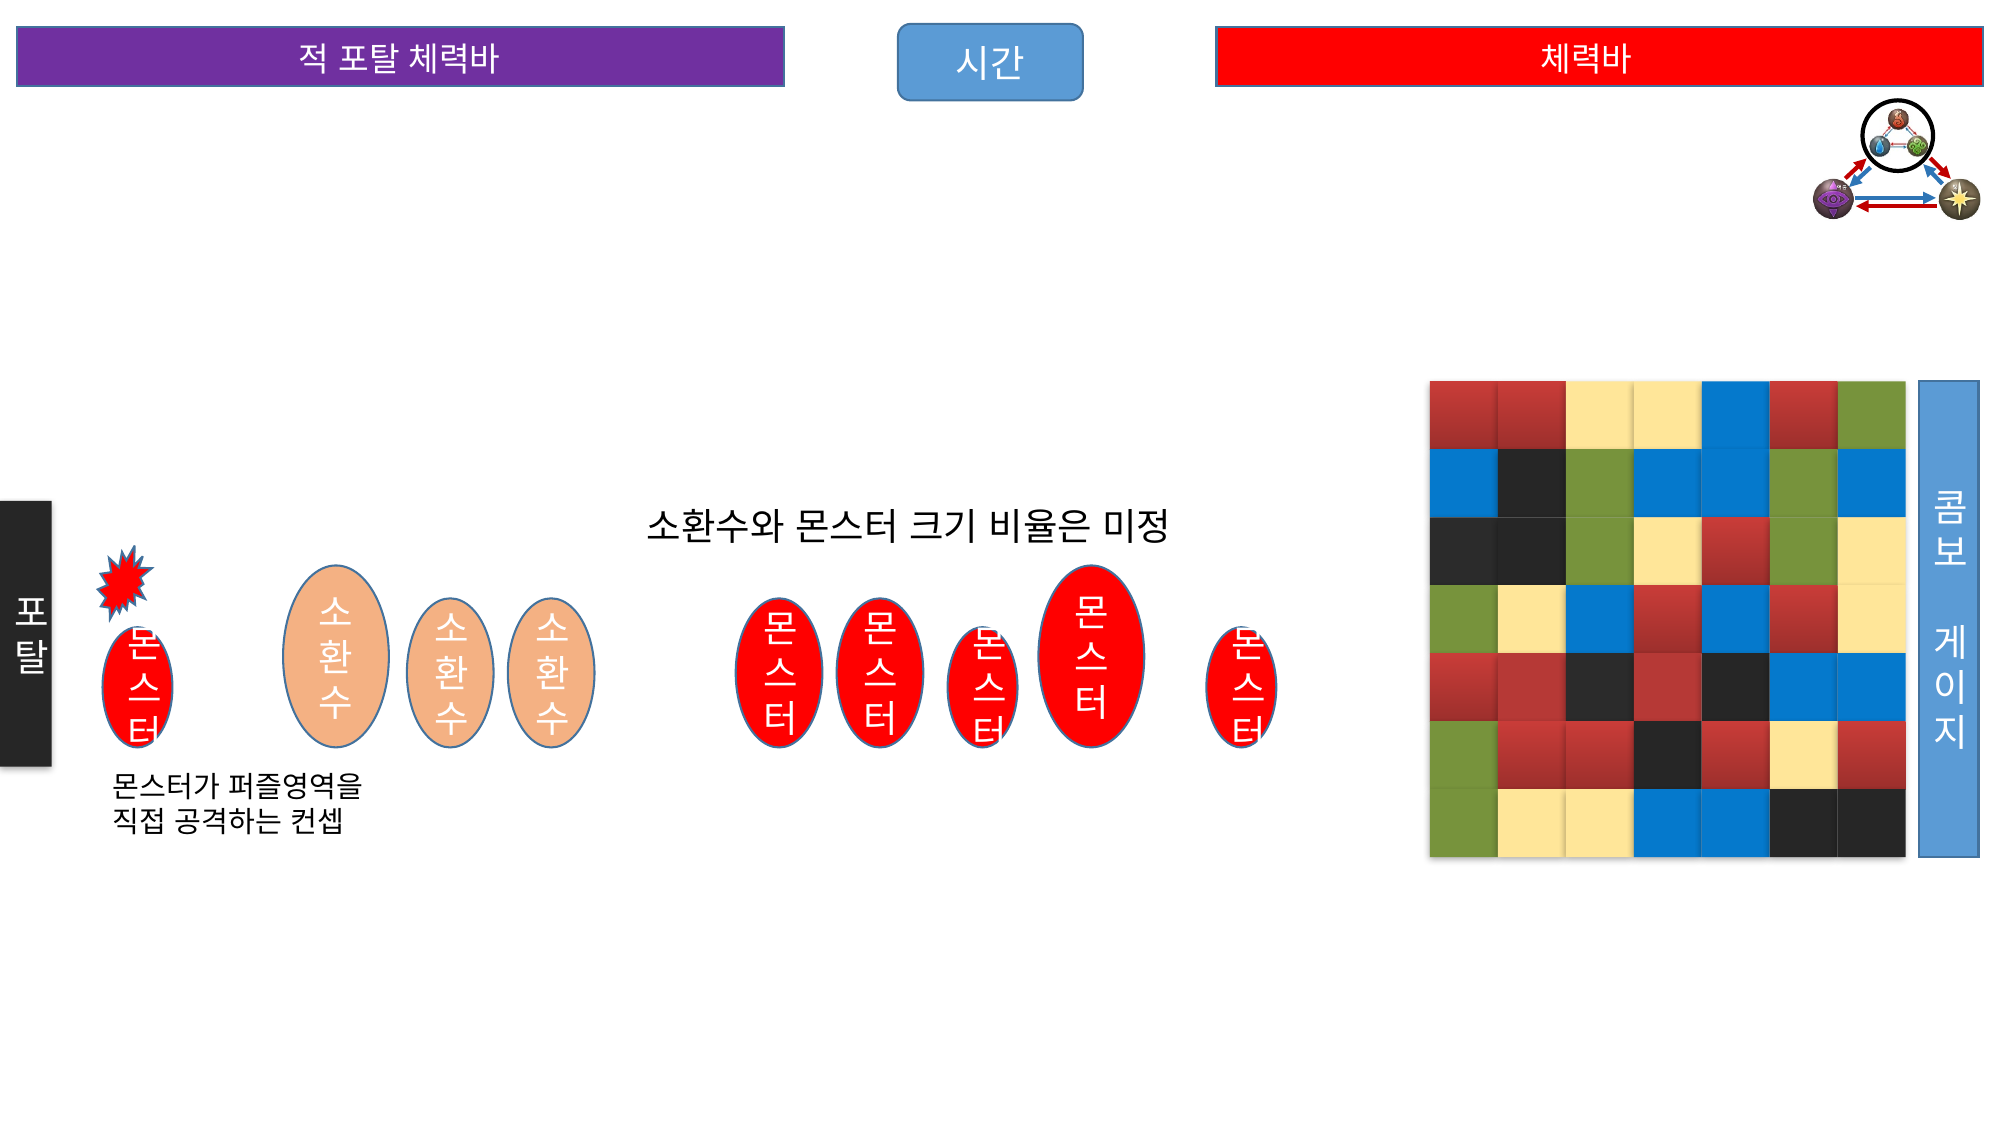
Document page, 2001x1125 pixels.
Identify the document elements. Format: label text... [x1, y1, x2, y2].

text_box 소환수와 몬스터 크기 비율은 미정 [632, 495, 1338, 556]
text_box 몬스터 [1037, 564, 1146, 749]
text_box 몬스터 [1205, 626, 1278, 749]
text_box 포탈 [0, 500, 52, 767]
text_box 적 포탈 체력바 [284, 30, 702, 85]
text_box 몬스터 [835, 597, 925, 749]
text_box 몬스터 [946, 626, 1019, 749]
text_box 소환수 [506, 597, 596, 749]
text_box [1216, 27, 1984, 86]
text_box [1808, 100, 1981, 223]
text_box 몬스터 [734, 597, 824, 749]
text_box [1429, 381, 1906, 858]
text_box 시간 [896, 22, 1084, 102]
text_box [16, 26, 785, 87]
text_box 몬스터가 퍼즐영역을 직접 공격하는 컨셉 [97, 761, 803, 846]
text_box 콤보 게이지 [1918, 380, 1980, 858]
text_box 소환수 [405, 597, 495, 749]
text_box 몬스터 [101, 626, 174, 749]
text_box 소환수 [282, 564, 390, 749]
text_box [95, 545, 155, 624]
